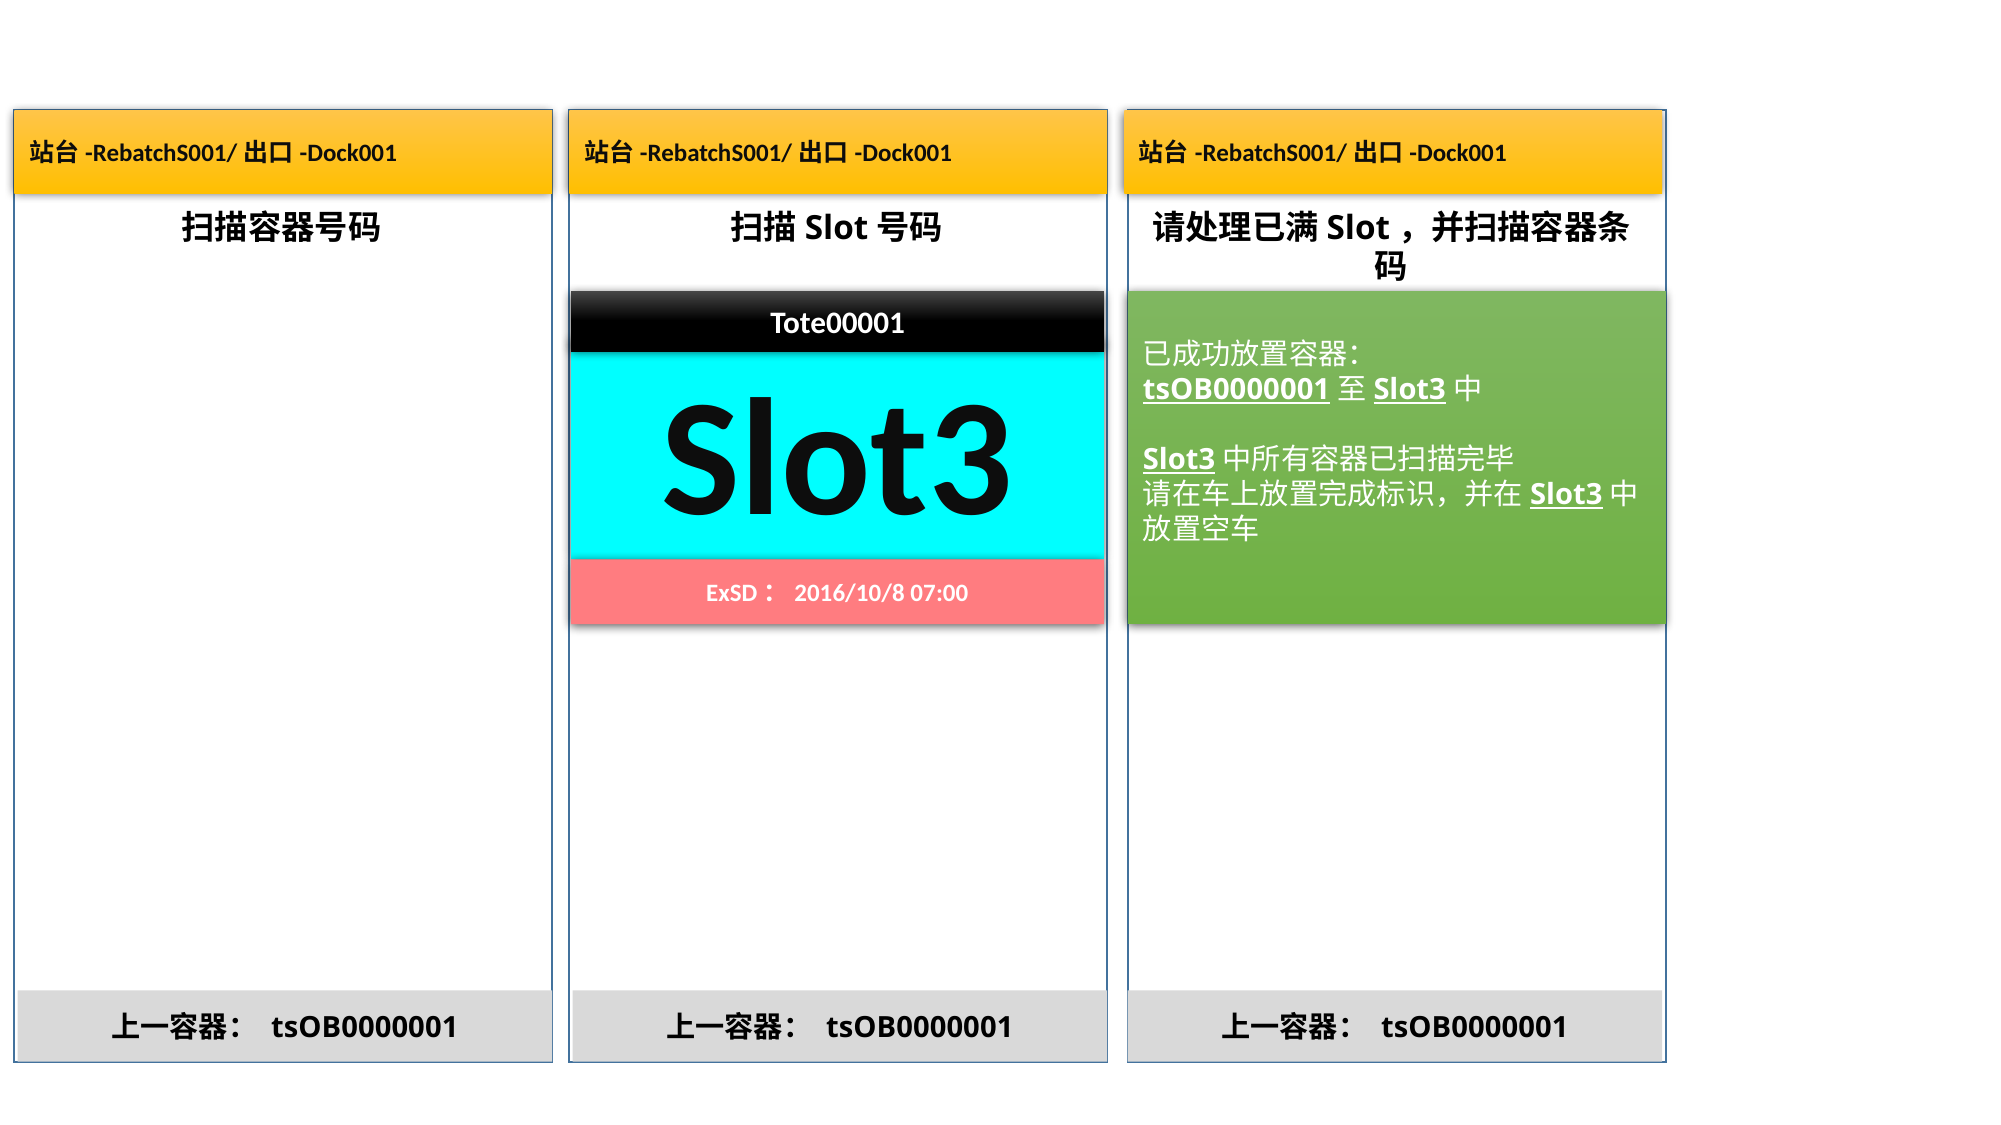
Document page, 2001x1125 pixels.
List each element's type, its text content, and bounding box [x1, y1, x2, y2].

text_box 站台-RebatchS001/出口-Dock001 [569, 110, 1108, 194]
text_box [568, 632, 1108, 1063]
text_box 扫描容器号码 [14, 198, 549, 254]
text_box 上一容器： tsOB0000001 [572, 989, 1108, 1063]
text_box 上一容器： tsOB0000001 [17, 989, 553, 1063]
text_box [1659, 197, 1667, 287]
text_box 扫描Slot号码 [569, 198, 1104, 254]
text_box 上一容器： tsOB0000001 [1127, 989, 1663, 1063]
text_box [1127, 634, 1667, 1063]
text_box 站台-RebatchS001/出口-Dock001 [14, 110, 553, 194]
text_box Tote00001 [571, 291, 1104, 352]
text_box ExSD：2016/10/8 07:00 [571, 559, 1104, 625]
text_box 请处理已满Slot，并扫描容器条码 [1124, 198, 1659, 288]
text_box [568, 201, 1108, 289]
text_box [13, 201, 553, 1063]
text_box 已成功放置容器： tsOB0000001至Slot3中 Slot3中所有容器已扫描完毕 请在车上放置完成标识，并在Slot3中放置空车 [1127, 291, 1666, 624]
text_box 站台-RebatchS001/出口-Dock001 [1124, 110, 1663, 194]
text_box Slot3 [571, 361, 1104, 554]
